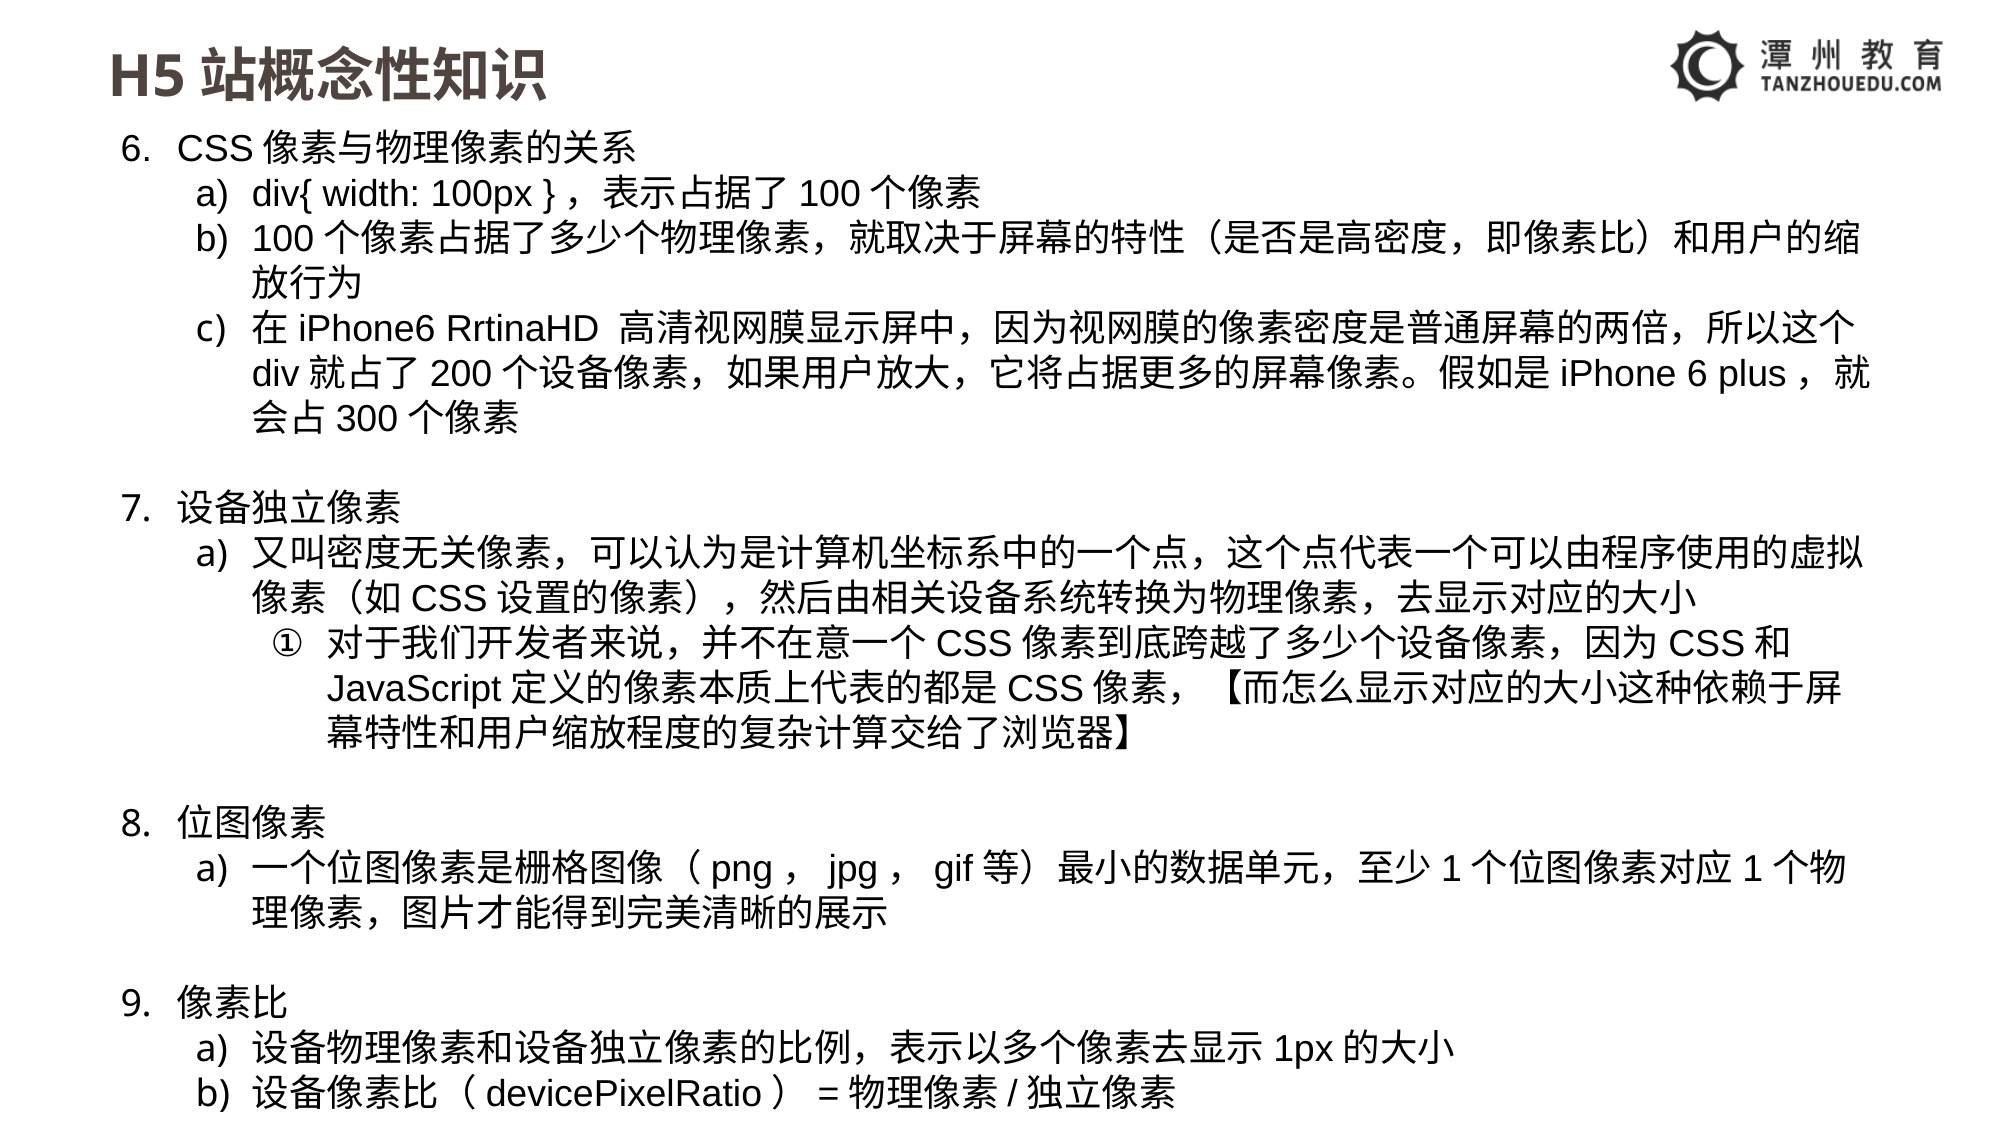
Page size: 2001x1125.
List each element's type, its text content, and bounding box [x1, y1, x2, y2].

text_box H5站概念性知识 [92, 30, 801, 116]
text_box CSS像素与物理像素的关系 div{ width: 100px }，表示占据了100个像素 100个像素占据了多少个物理像素，就取决于屏幕的特性（是否是高密度，即像素比）和用户的缩放行为 在iPhone6 RrtinaHD 高清视网膜显示屏中，因为视网膜的像素密度是普通屏幕的两倍，所以这个div就占了200个设备像素，如果用户放大，它将占据更多的屏幕像素。假如是iPhone 6 plus，就会占300个像素 设备独立像素 又叫密度无关像素，可以认为是计算机坐标系中的一个点，这个点代表一个可以由程序使用的虚拟像素（如CSS设置的像素），然后由相关设备系统转换为物理像素，去显示对应的大小 对于我们开发者来说，并不在意一个CSS像素到底跨越了多少个设备像素，因为CSS和JavaScript定义的像素本质上代表的都是CSS像素，【而怎么显示对应的大小这种依赖于屏幕特性和用户缩放程度的复杂计算交给了浏览器】 位图像素 一个位图像素是栅格图像（png，jpg，gif等）最小的数据单元，至少1个位图像素对应1个物理像素，图片才能得到完美清晰的展示 像素比 设备物理像素和设备独立像素的比例，表示以多个像素去显示1px的大小 设备像素比（devicePixelRatio）=物理像素/独立像素 [105, 116, 1895, 1121]
picture [1670, 30, 1943, 102]
